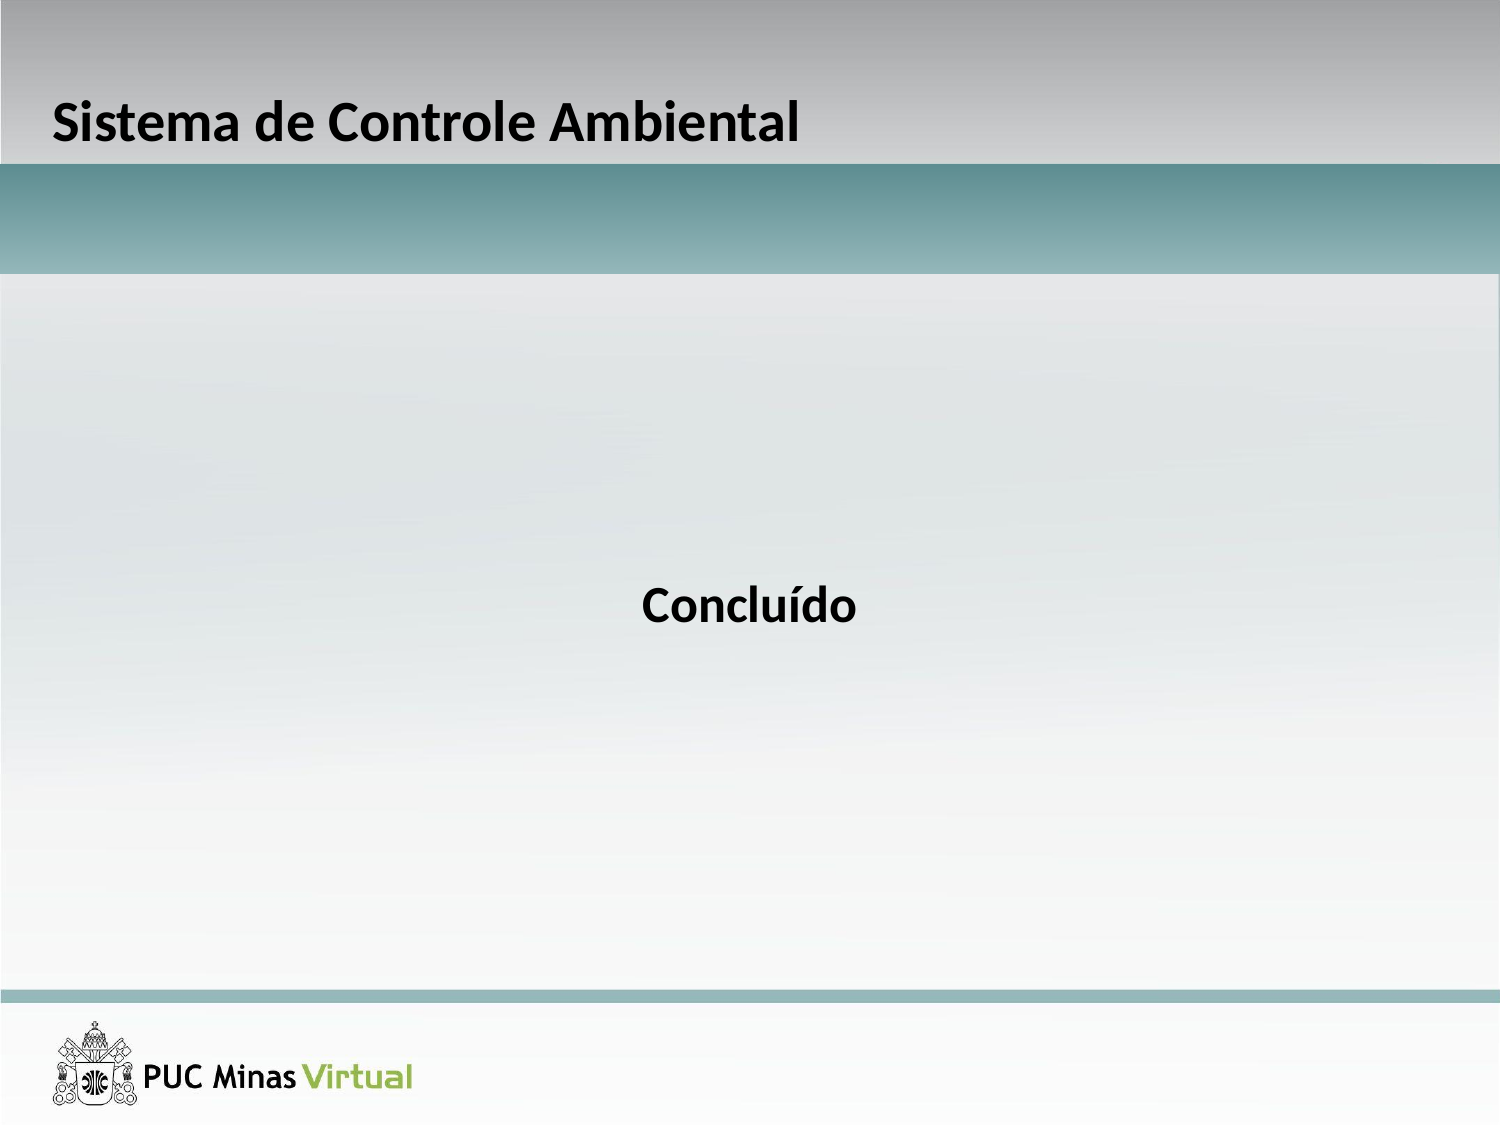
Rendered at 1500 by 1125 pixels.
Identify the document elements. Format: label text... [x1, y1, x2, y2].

picture [0, 0, 1500, 164]
text_box Sistema de Controle Ambiental [37, 75, 1486, 151]
text_box Concluído [33, 562, 1467, 641]
text_box [0, 164, 1500, 274]
picture [0, 274, 1500, 1125]
